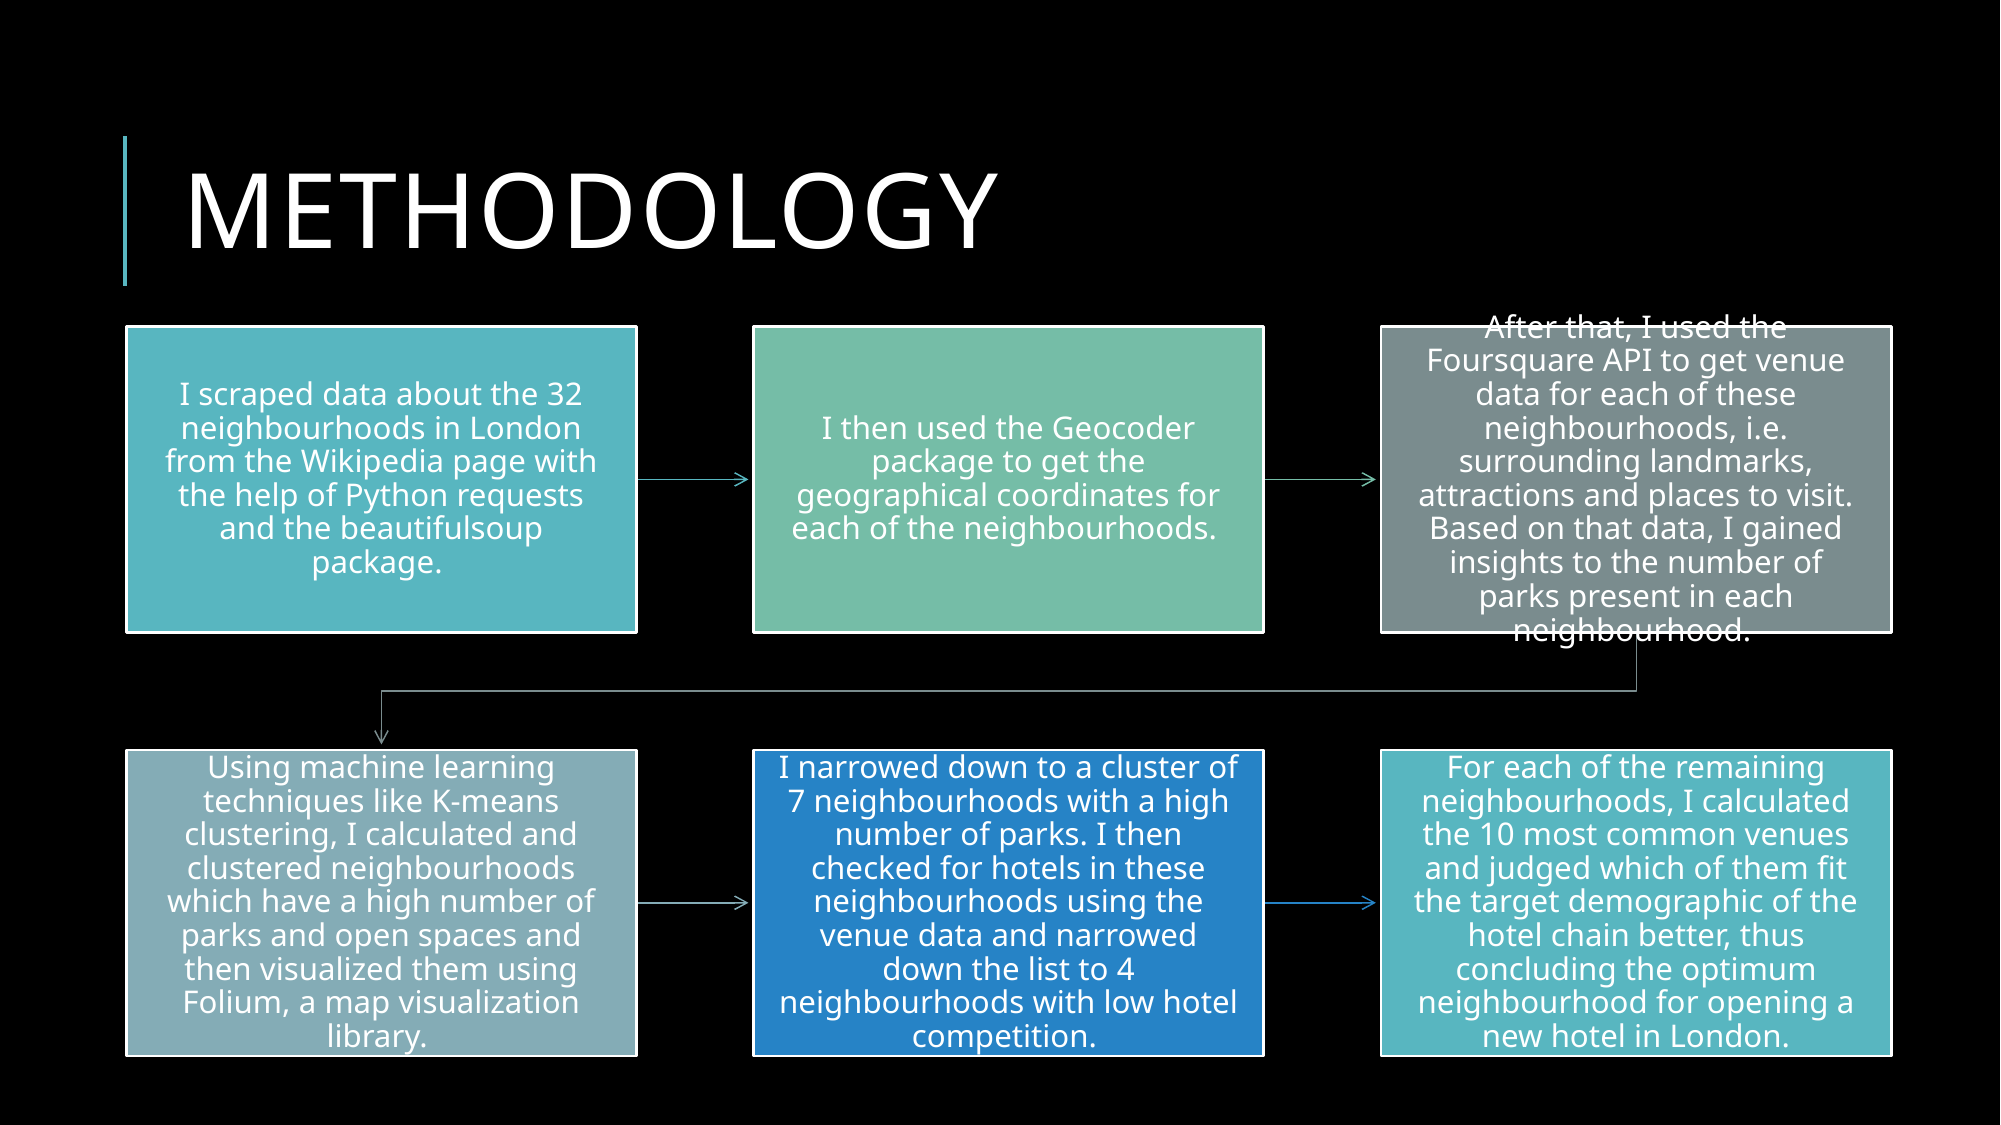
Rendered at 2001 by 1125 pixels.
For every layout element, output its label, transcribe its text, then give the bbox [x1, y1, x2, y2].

title methodology [168, 96, 1763, 304]
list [124, 309, 1893, 1074]
